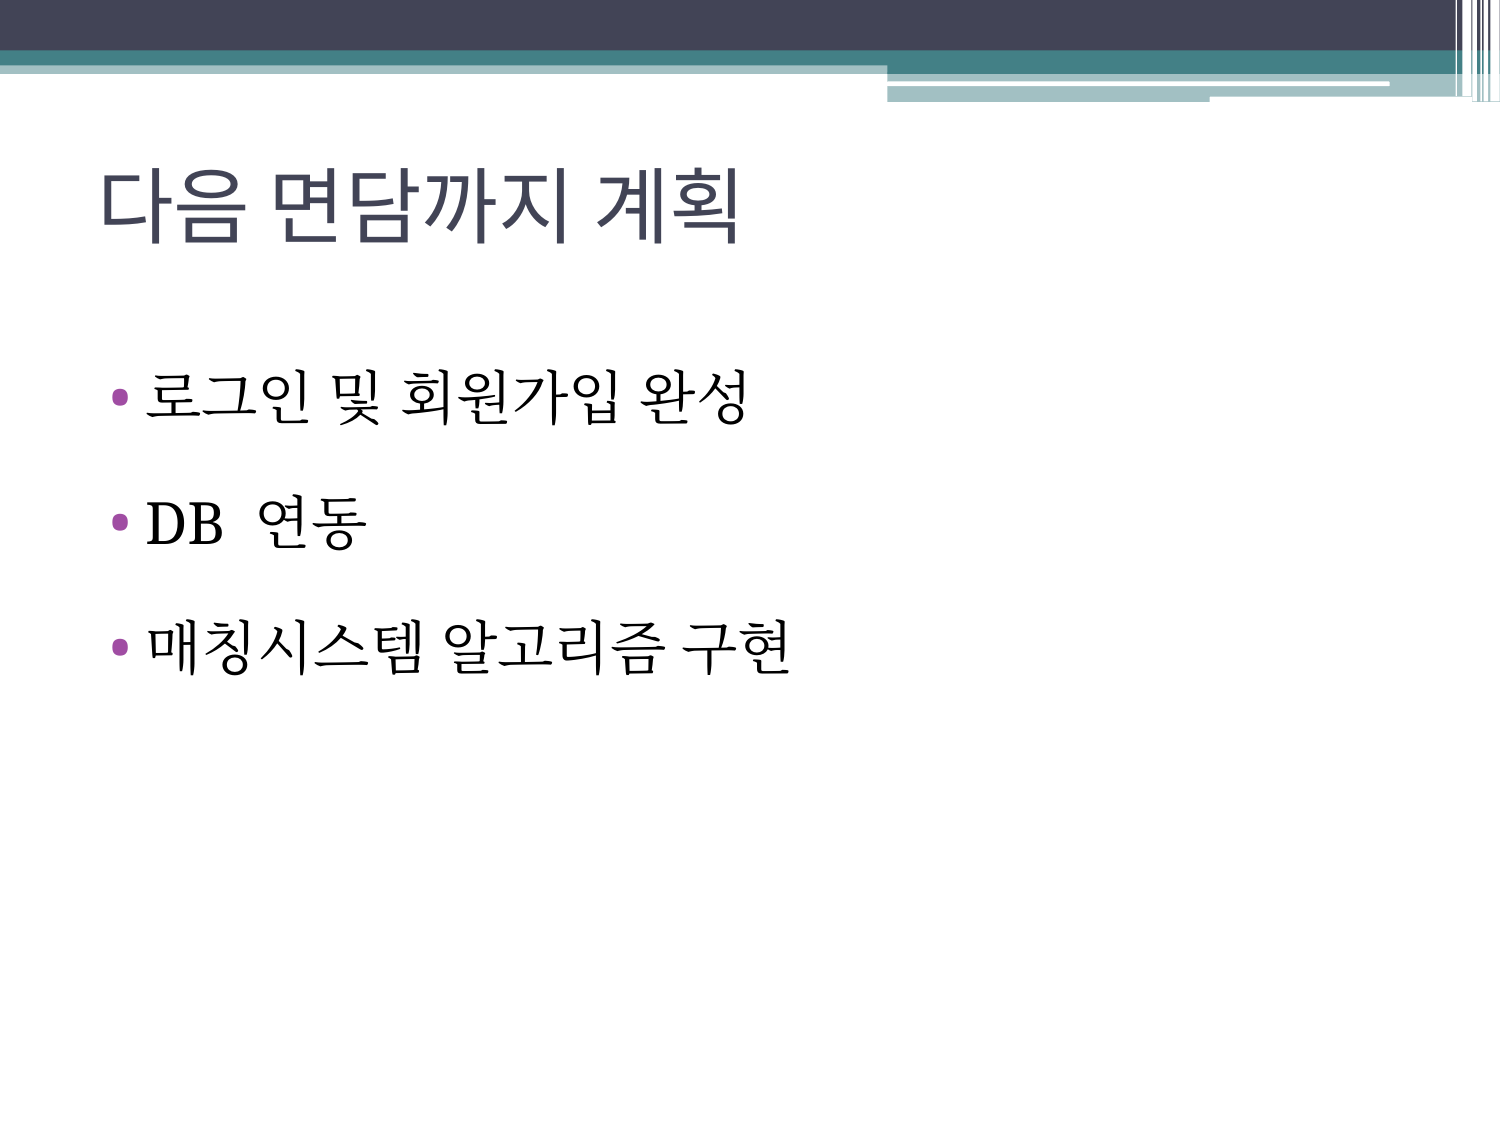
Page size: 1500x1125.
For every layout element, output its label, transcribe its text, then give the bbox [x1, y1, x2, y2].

title 다음 면담까지 계획 [82, 117, 1432, 293]
list 로그인 및 회원가입 완성 DB 연동 매칭시스템 알고리즘 구현 [70, 304, 1421, 1014]
